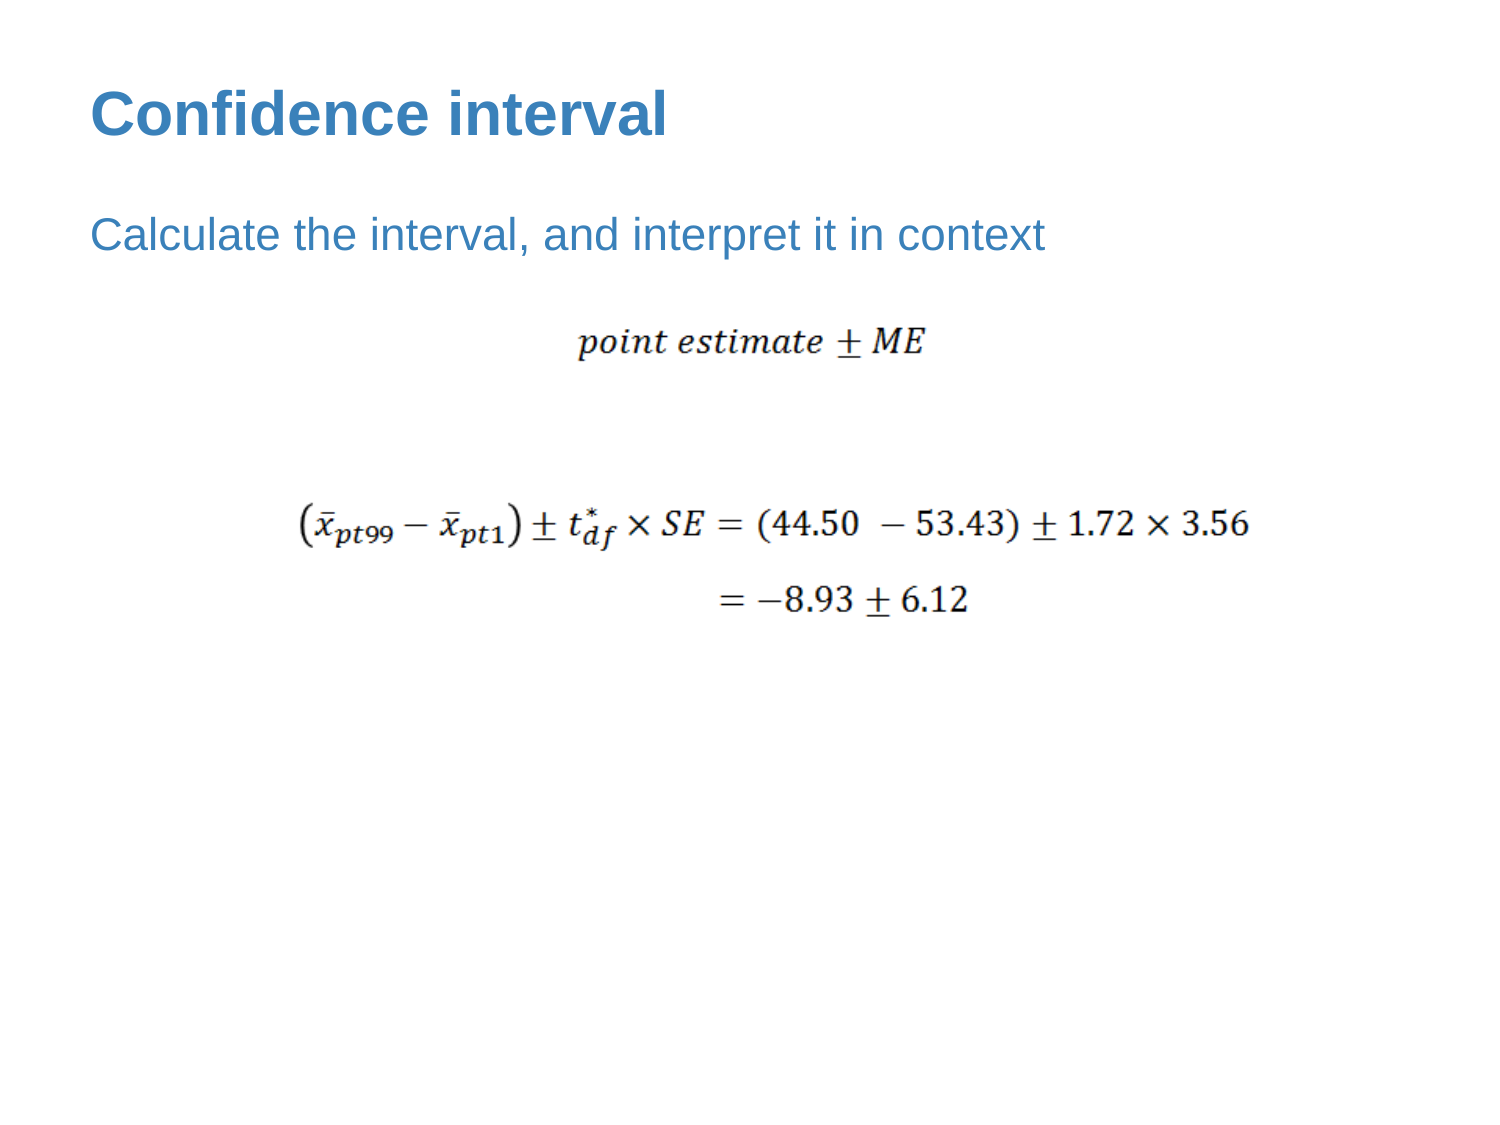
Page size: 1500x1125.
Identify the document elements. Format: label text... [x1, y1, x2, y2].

text_box Confidence interval [74, 47, 1425, 163]
picture [709, 575, 982, 633]
text_box Calculate the interval, and interpret it in context [74, 181, 1477, 1080]
picture [288, 497, 1264, 565]
picture [561, 316, 939, 377]
